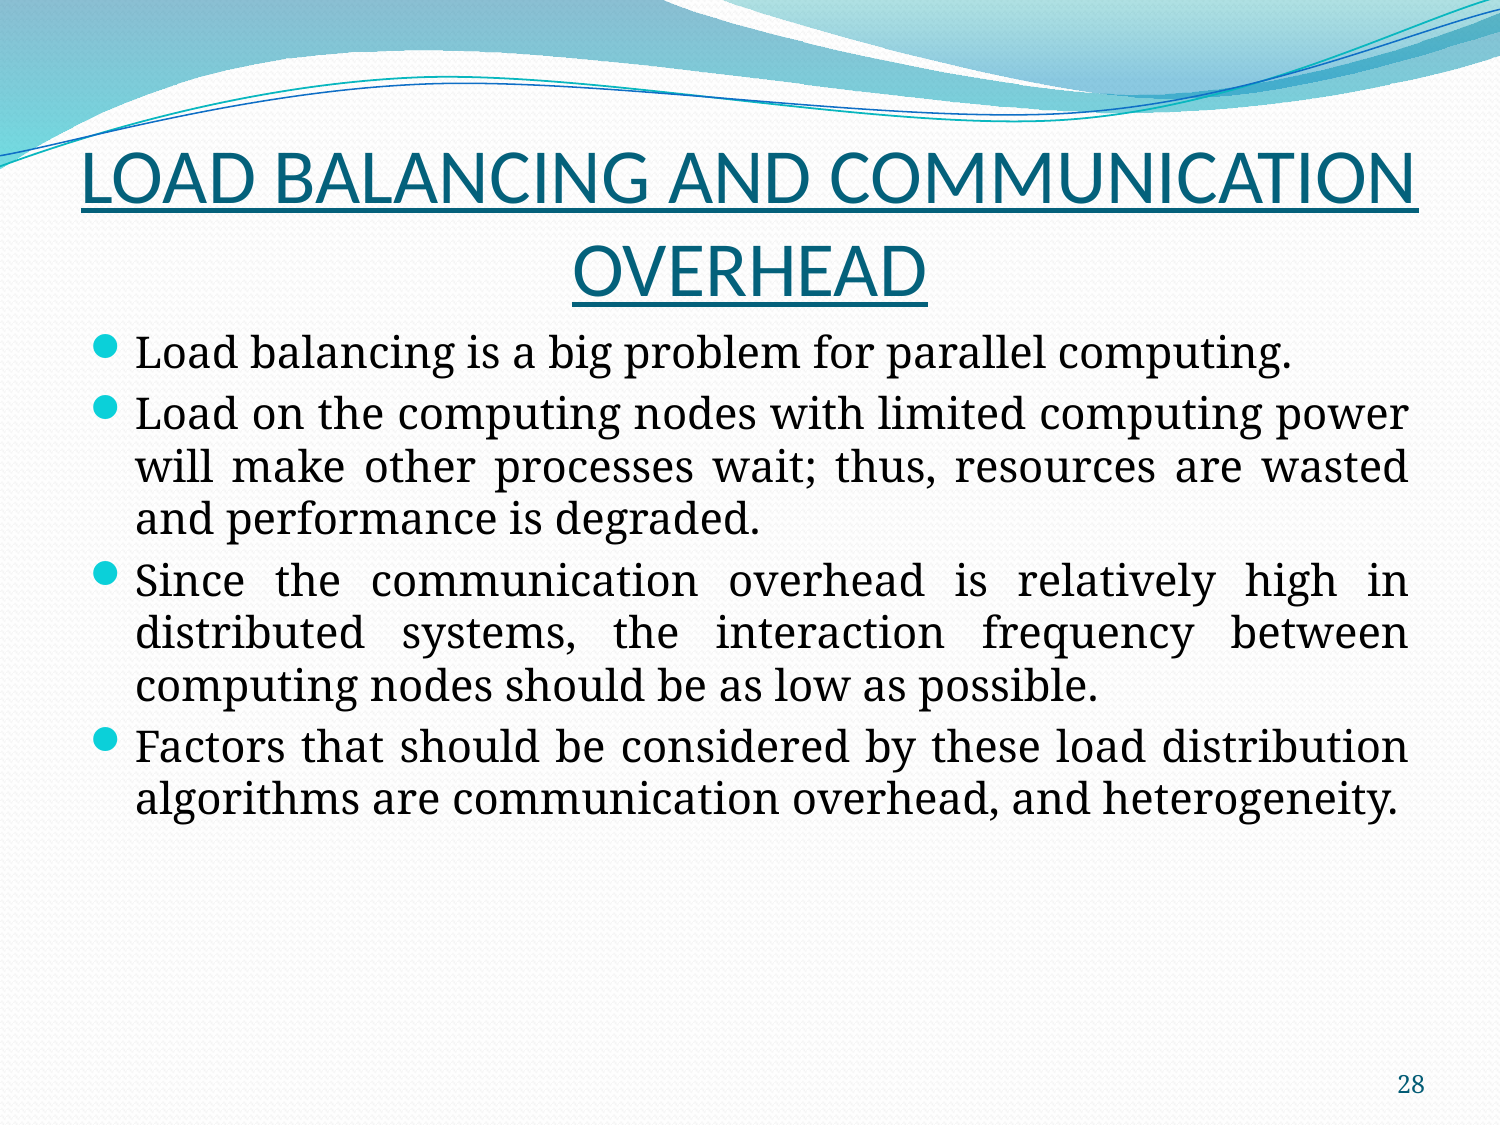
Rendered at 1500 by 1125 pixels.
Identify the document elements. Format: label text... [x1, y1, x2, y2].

list Load balancing is a big problem for parallel computing. Load on the computing nodes with limited computing power will make other processes wait; thus, resources are wasted and performance is degraded. Since the communication overhead is relatively high in distributed systems, the interaction frequency between computing nodes should be as low as possible. Factors that should be considered by these load distribution algorithms are communication overhead, and heterogeneity. [75, 317, 1425, 1013]
slide_number 28 [1299, 1042, 1425, 1103]
title LOAD BALANCING AND COMMUNICATION OVERHEAD [75, 115, 1425, 313]
